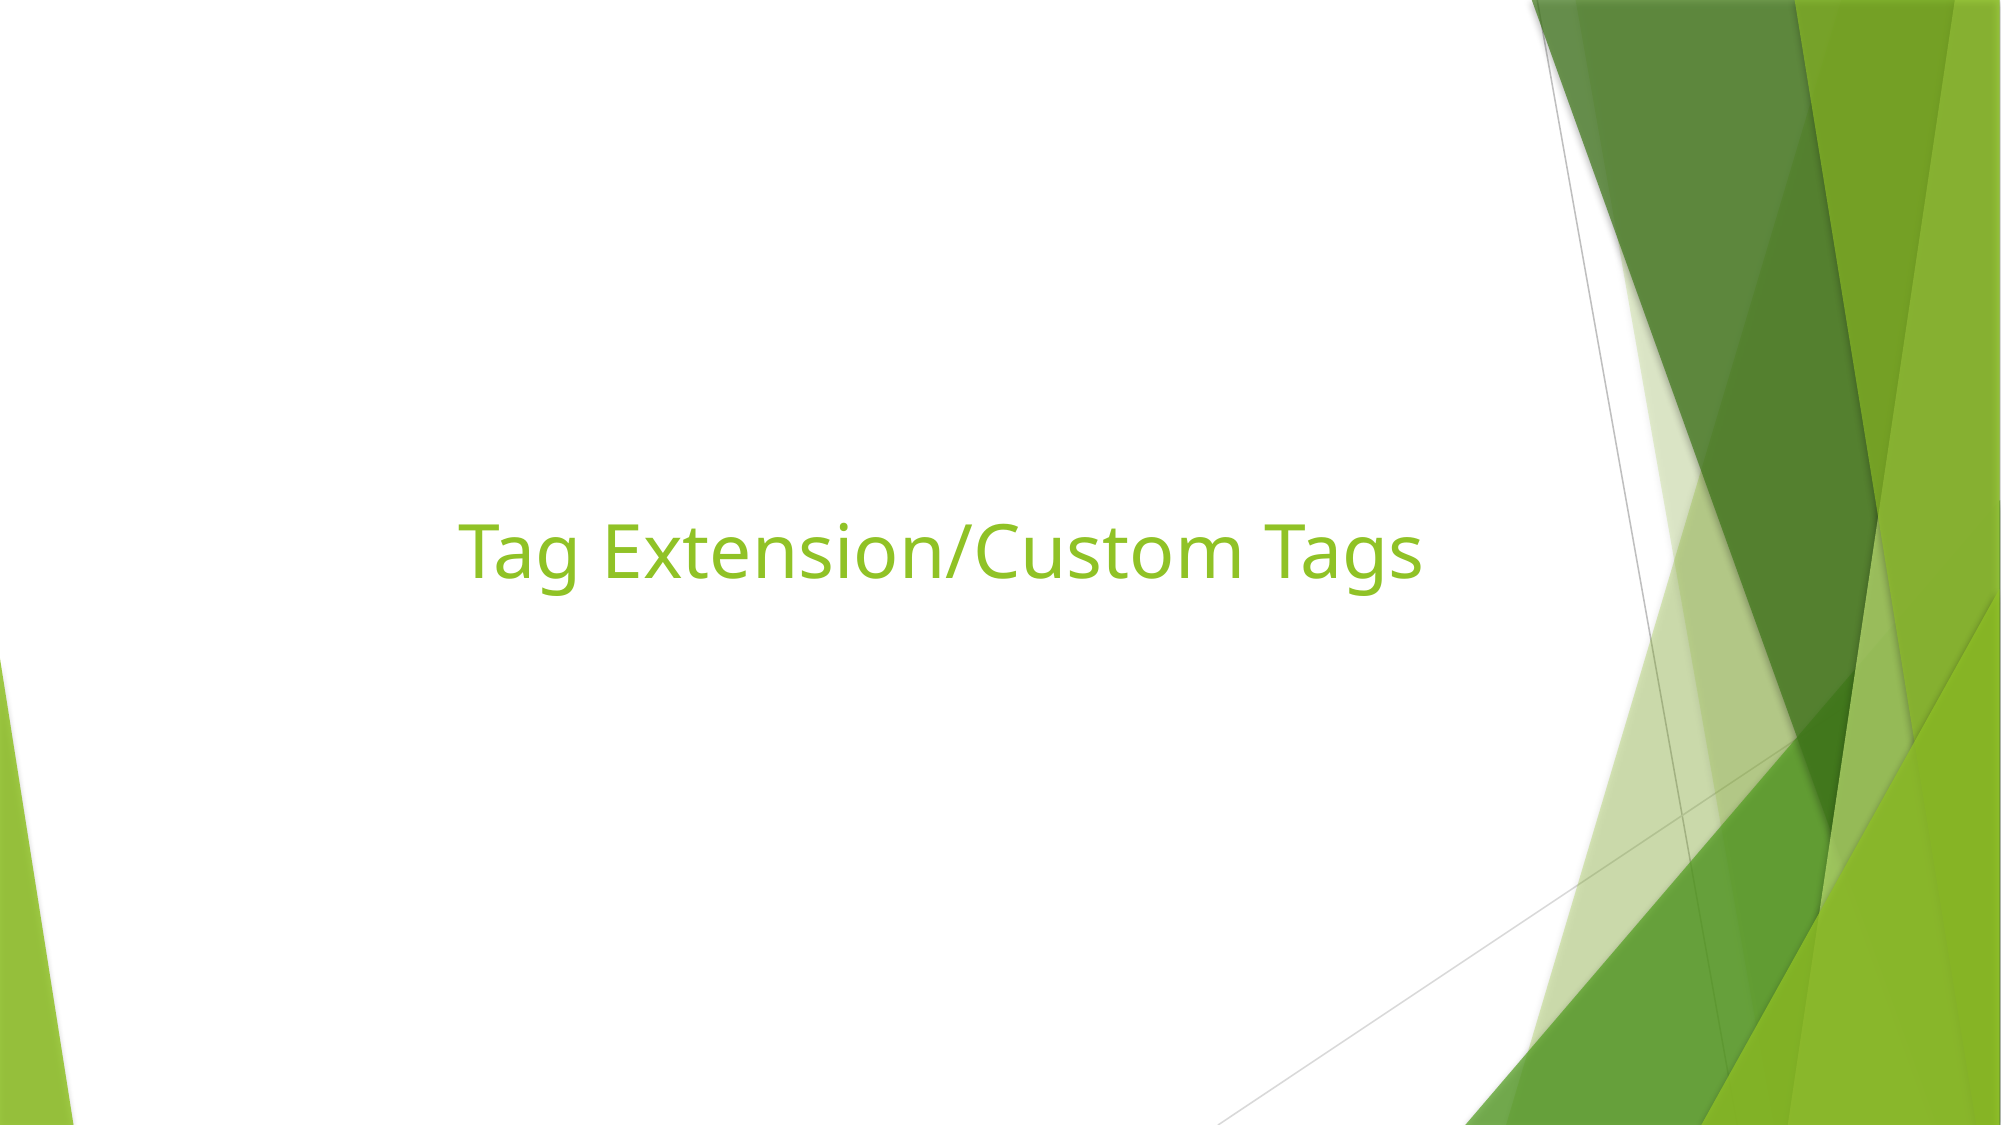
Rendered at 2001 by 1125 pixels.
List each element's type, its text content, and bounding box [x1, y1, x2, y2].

title Tag Extension/Custom Tags [236, 405, 1648, 623]
